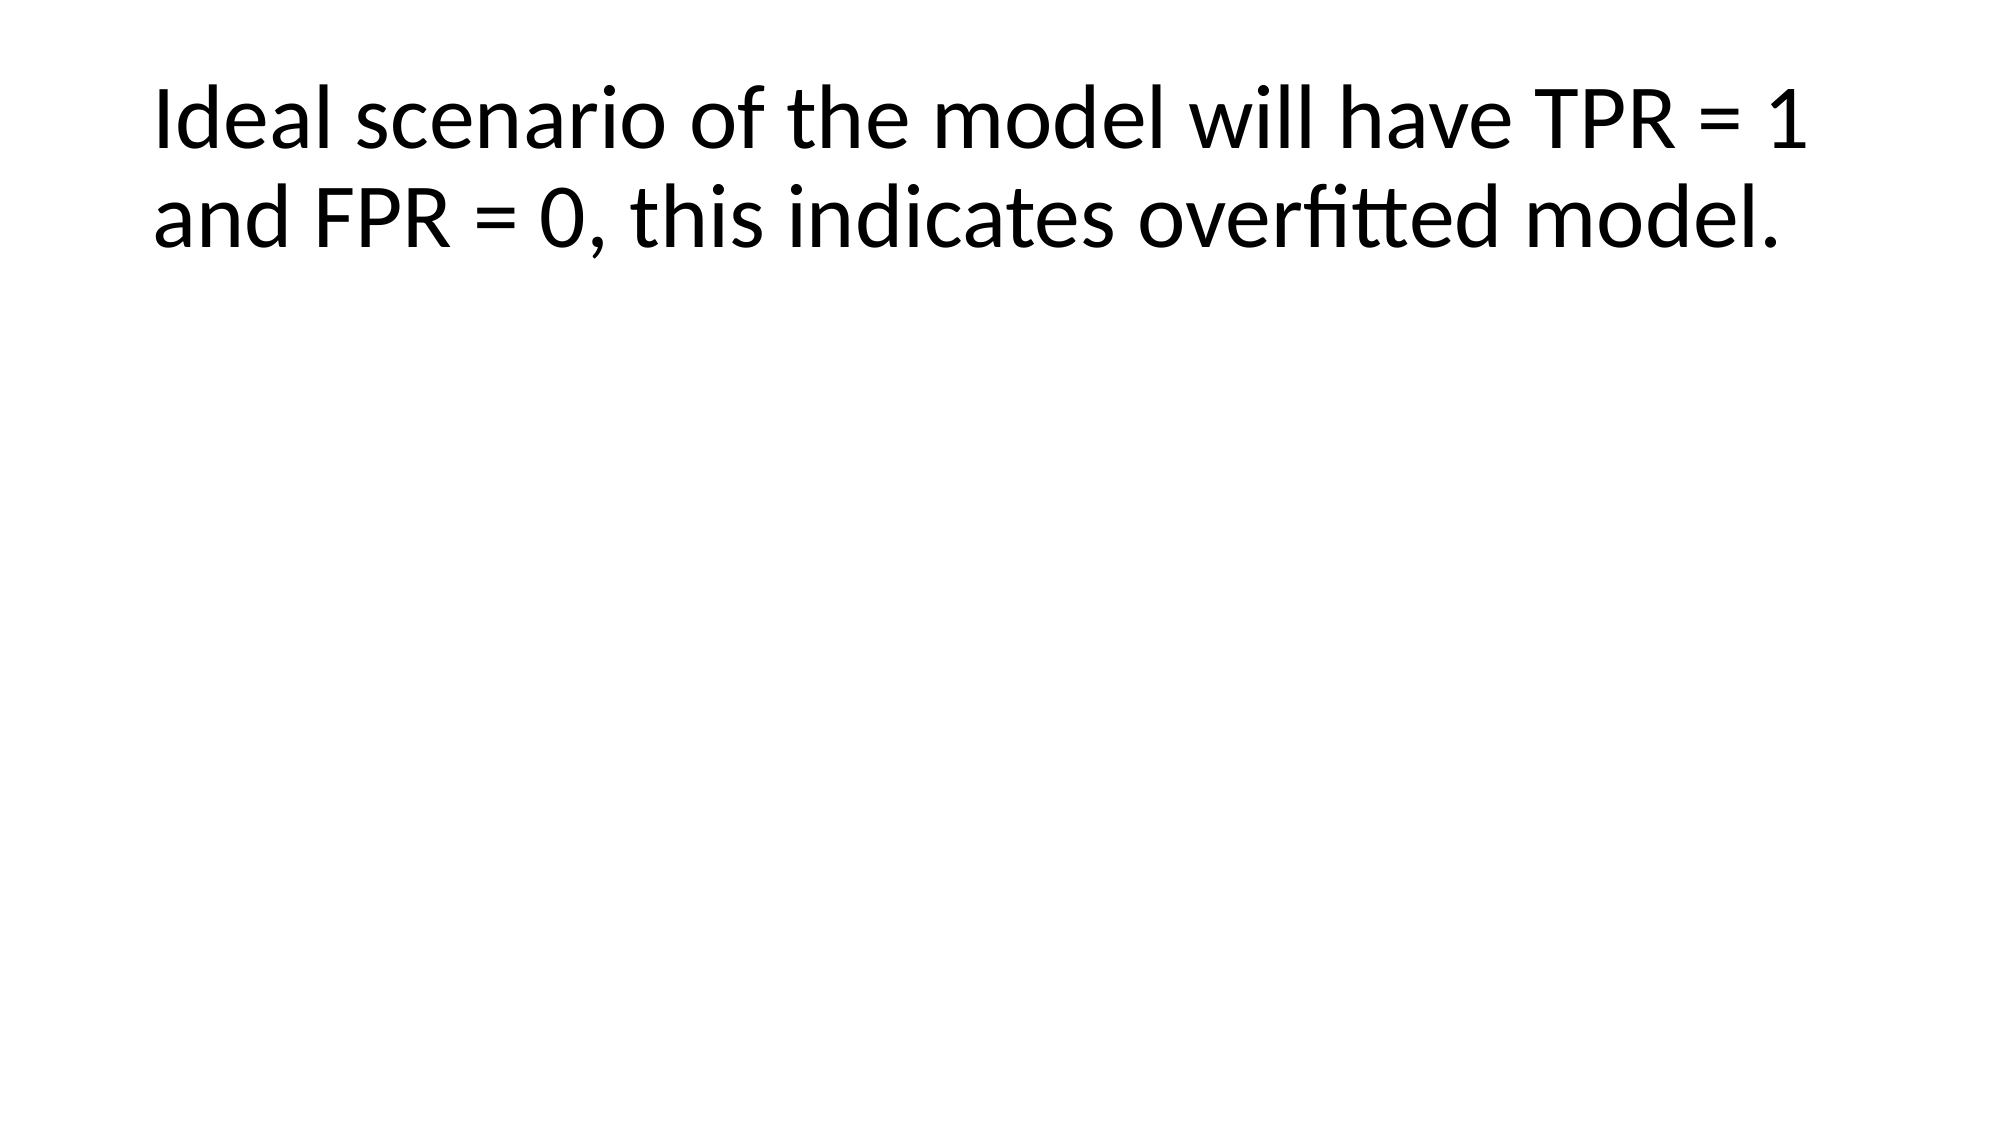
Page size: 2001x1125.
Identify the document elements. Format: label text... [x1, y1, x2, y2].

title Ideal scenario of the model will have TPR = 1 and FPR = 0, this indicates overfitted model. [137, 59, 1863, 278]
